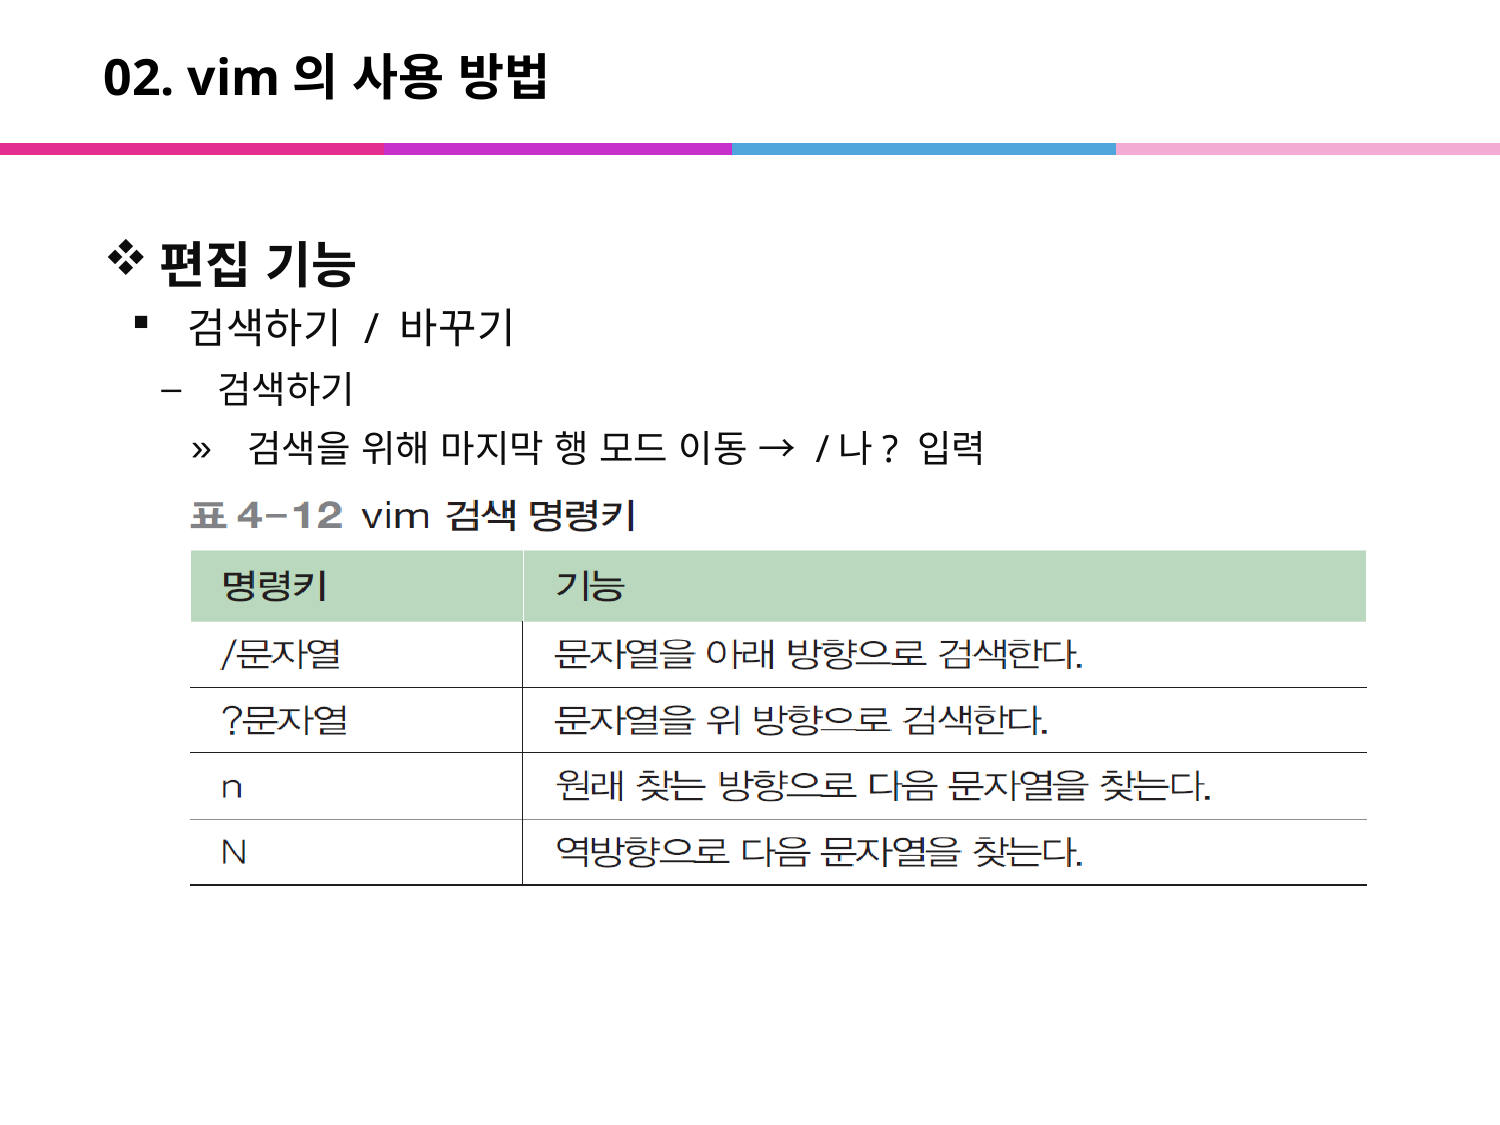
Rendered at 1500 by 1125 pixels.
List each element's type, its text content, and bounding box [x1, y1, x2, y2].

list 편집 기능 검색하기 / 바꾸기 검색하기 검색을 위해 마지막 행 모드 이동 → /나? 입력 [88, 196, 1448, 1083]
picture [190, 497, 1372, 891]
title 02. vim의 사용 방법 [88, 30, 1330, 121]
